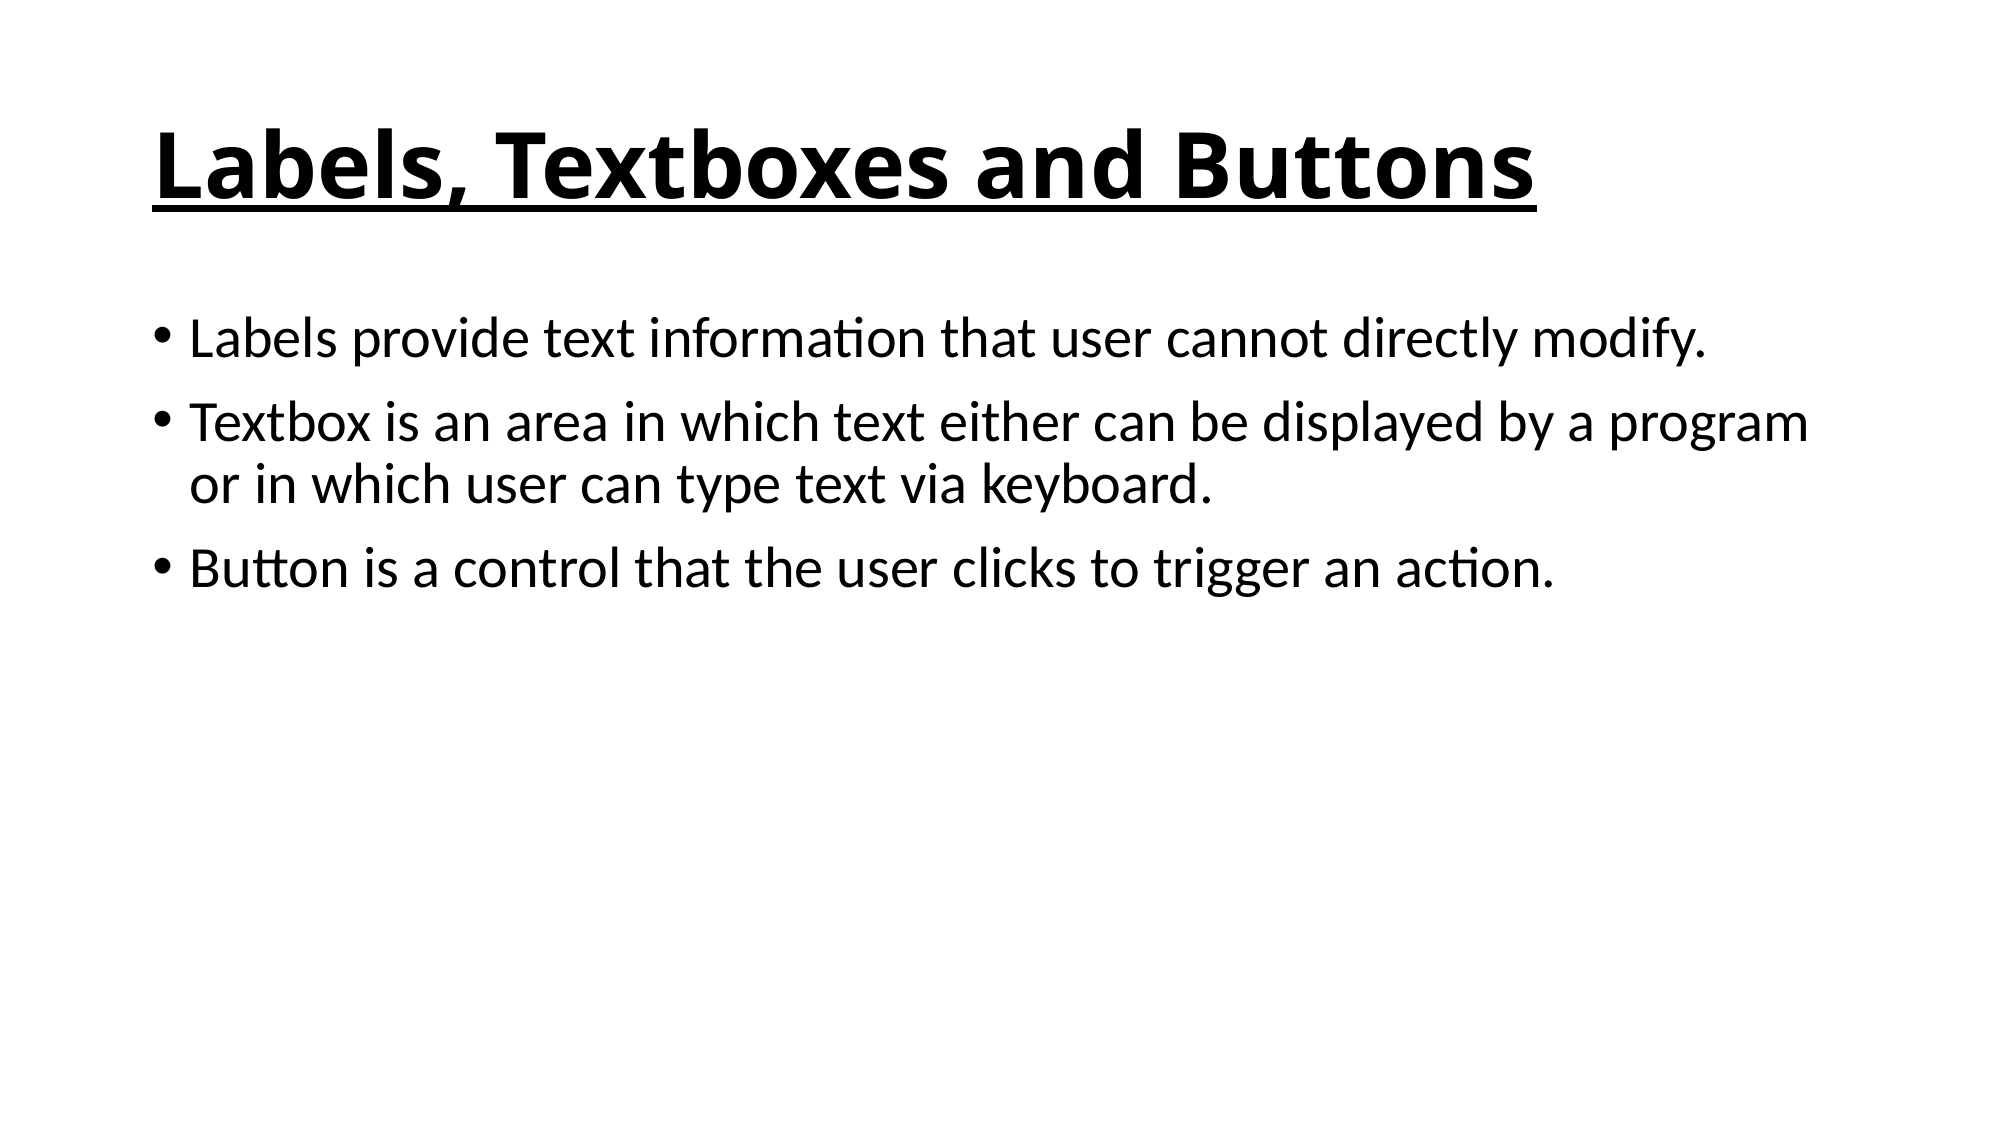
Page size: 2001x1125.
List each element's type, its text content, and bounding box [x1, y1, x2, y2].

title Labels, Textboxes and Buttons [137, 59, 1863, 278]
list Labels provide text information that user cannot directly modify. Textbox is an area in which text either can be displayed by a program or in which user can type text via keyboard. Button is a control that the user clicks to trigger an action. [137, 299, 1863, 1014]
